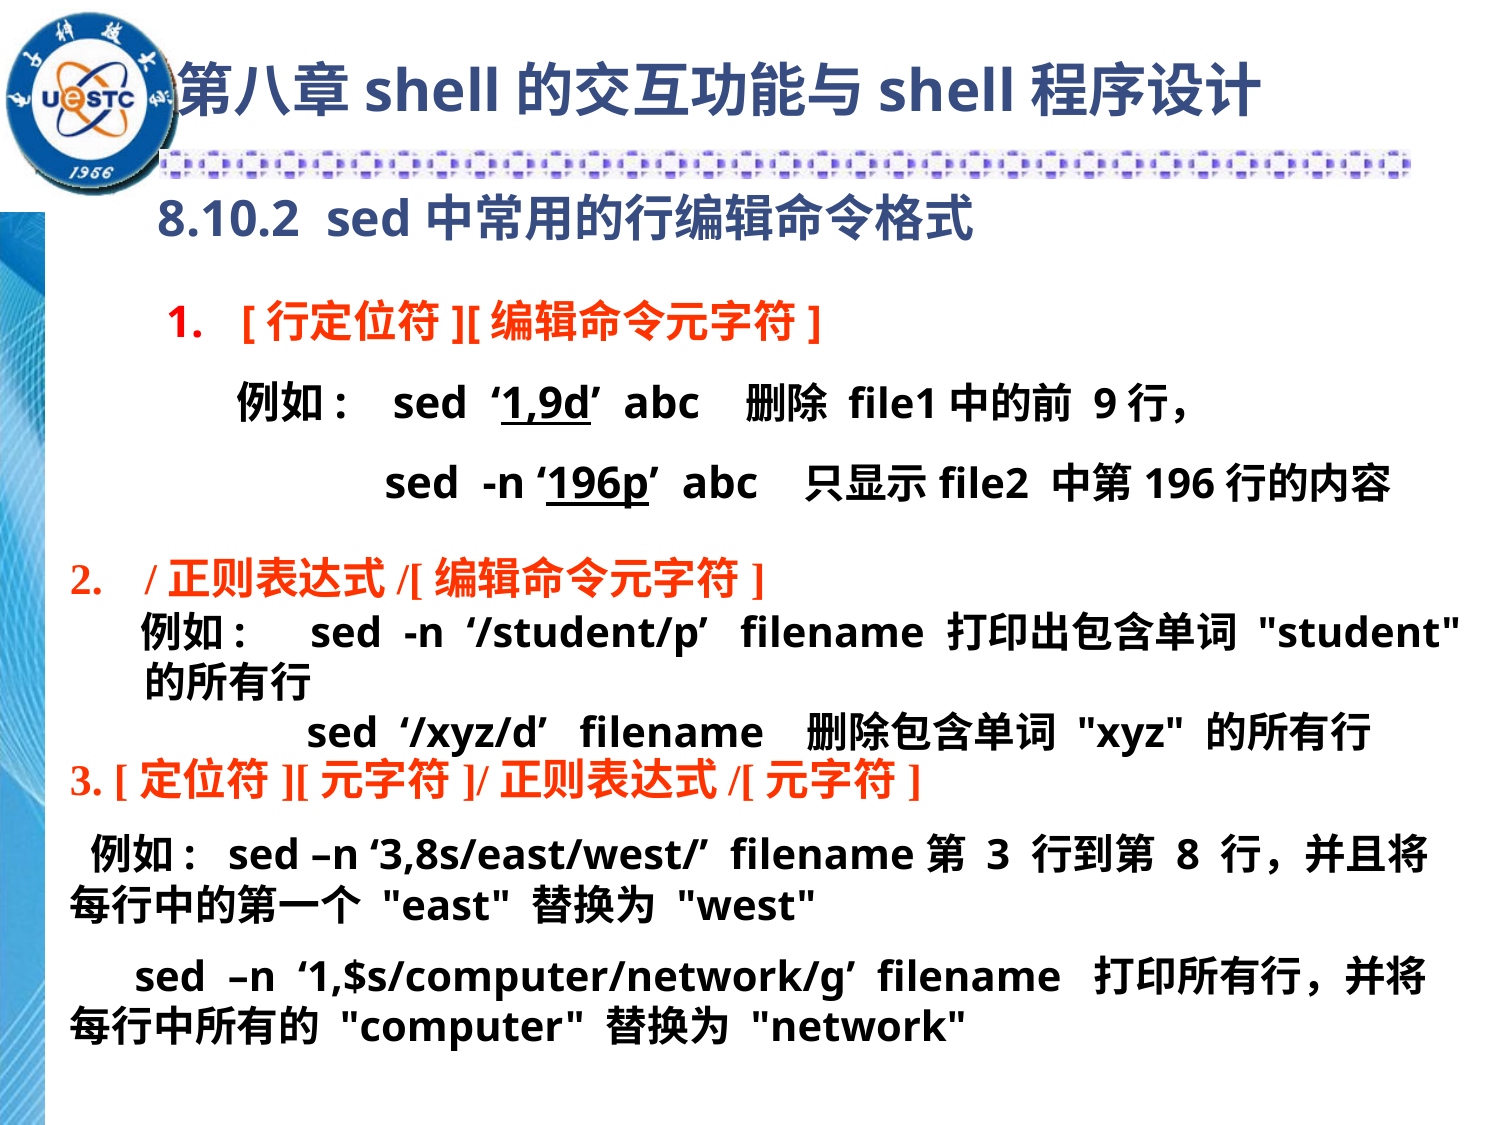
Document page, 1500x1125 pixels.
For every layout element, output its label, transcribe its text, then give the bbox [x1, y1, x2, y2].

text_box 8.10.2 sed中常用的行编辑命令格式 [142, 185, 1116, 259]
text_box 3. [定位符][元字符]/正则表达式/[元字符] 例如: sed –n ‘3,8s/east/west/’ filename第 3 行到第 8 行，并且将每行中的第一个 "east" 替换为 "west" sed –n ‘1,$s/computer/network/g’ filename 打印所有行，并将每行中所有的 "computer" 替换为 "network" [55, 744, 1474, 1057]
picture [0, 212, 45, 1125]
picture [5, 0, 1411, 197]
list [行定位符][编辑命令元字符] 例如: sed ‘1,9d’ abc 删除 file1中的前 9行， sed -n ‘196p’ abc 只显示file2 中第196行的内容 [151, 286, 1452, 515]
text_box /正则表达式/[编辑命令元字符] 例如: sed -n ‘/student/p’ filename 打印出包含单词 "student" 的所有行 sed ‘/xyz/d’ filename 删除包含单词 "xyz" 的所有行 [55, 543, 1500, 764]
text_box 第八章shell的交互功能与shell程序设计 [160, 53, 1307, 126]
